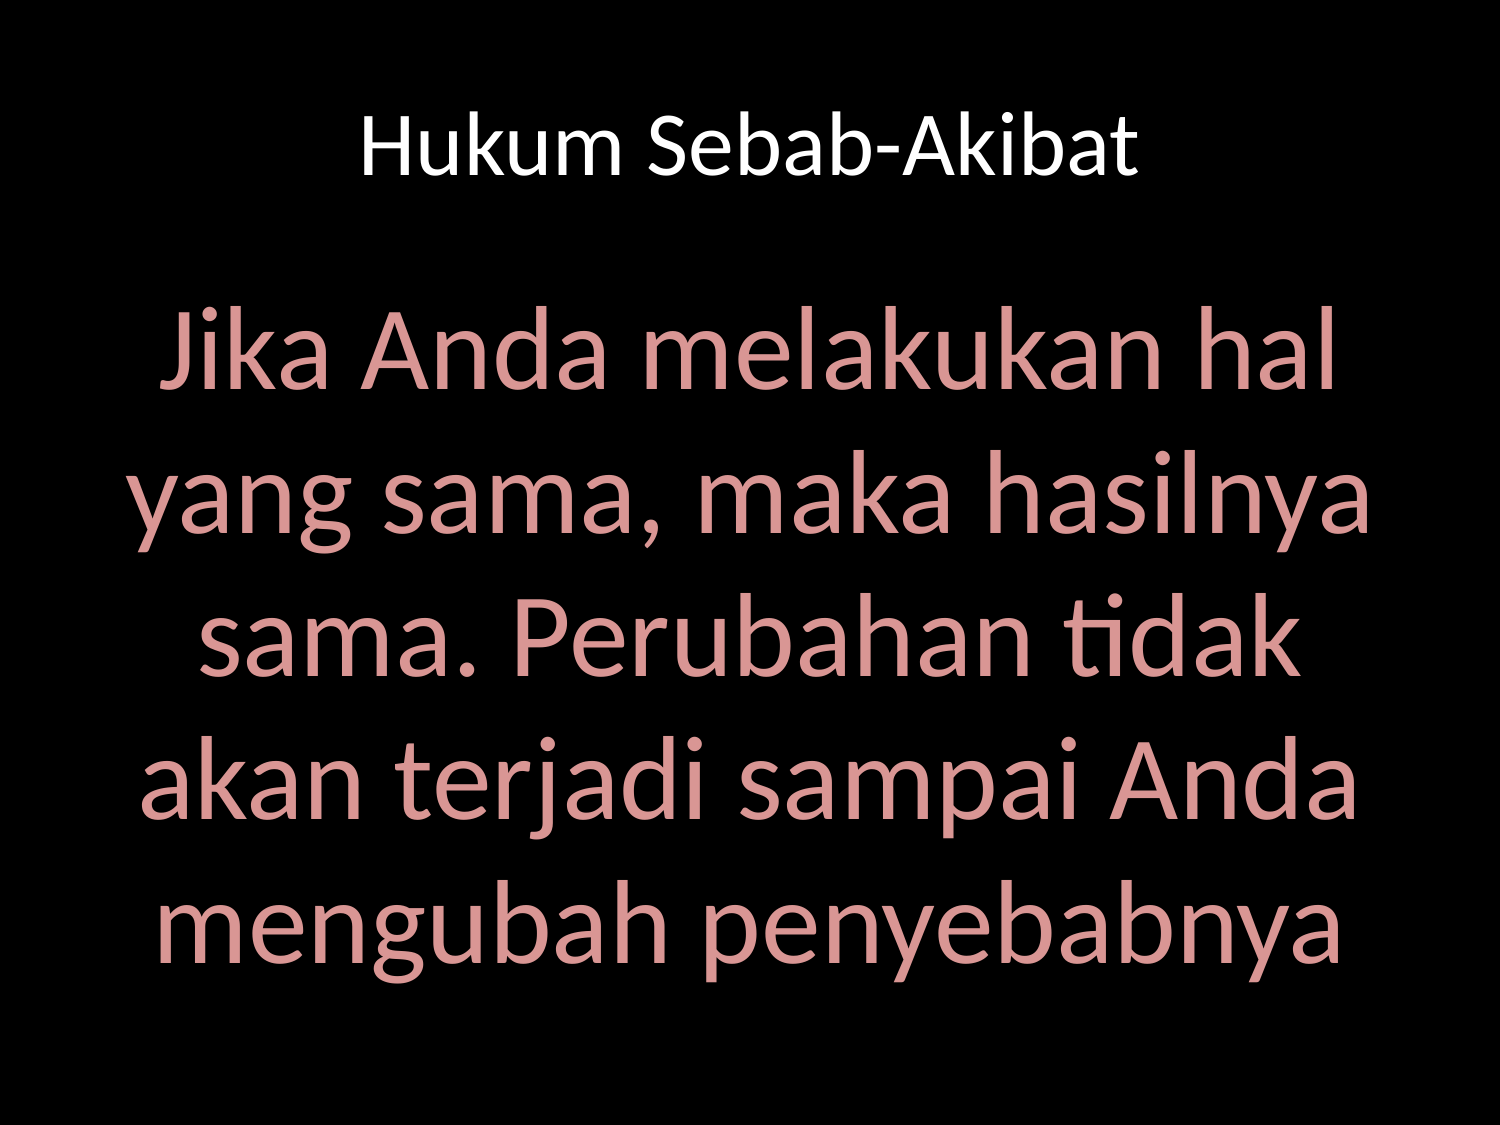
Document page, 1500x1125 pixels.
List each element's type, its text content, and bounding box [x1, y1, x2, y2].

list Jika Anda melakukan hal yang sama, maka hasilnya sama. Perubahan tidak akan terjadi sampai Anda mengubah penyebabnya [75, 262, 1425, 1005]
title Hukum Sebab-Akibat [75, 45, 1425, 233]
